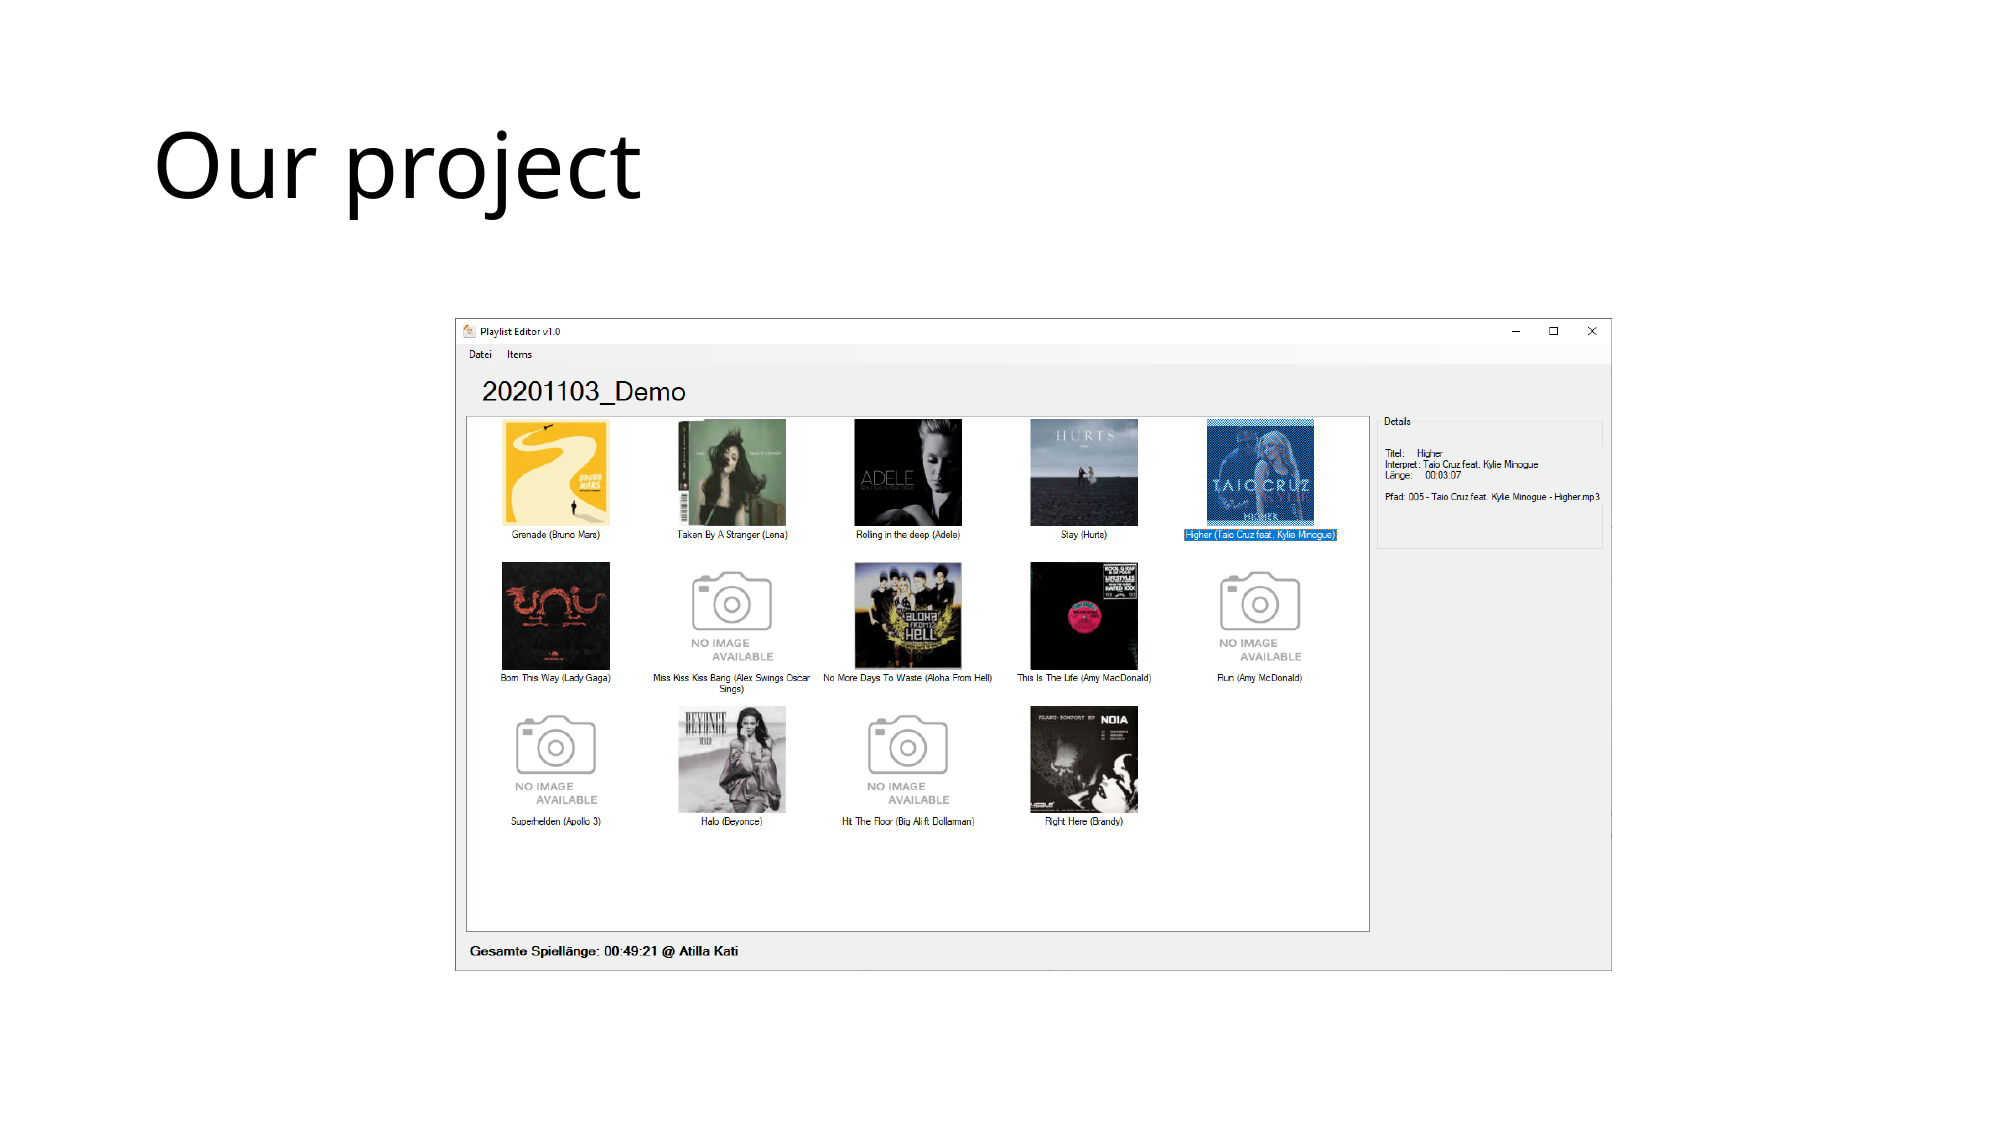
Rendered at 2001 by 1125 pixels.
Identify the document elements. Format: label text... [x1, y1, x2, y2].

title Our project [137, 59, 1863, 278]
picture [455, 317, 1612, 971]
